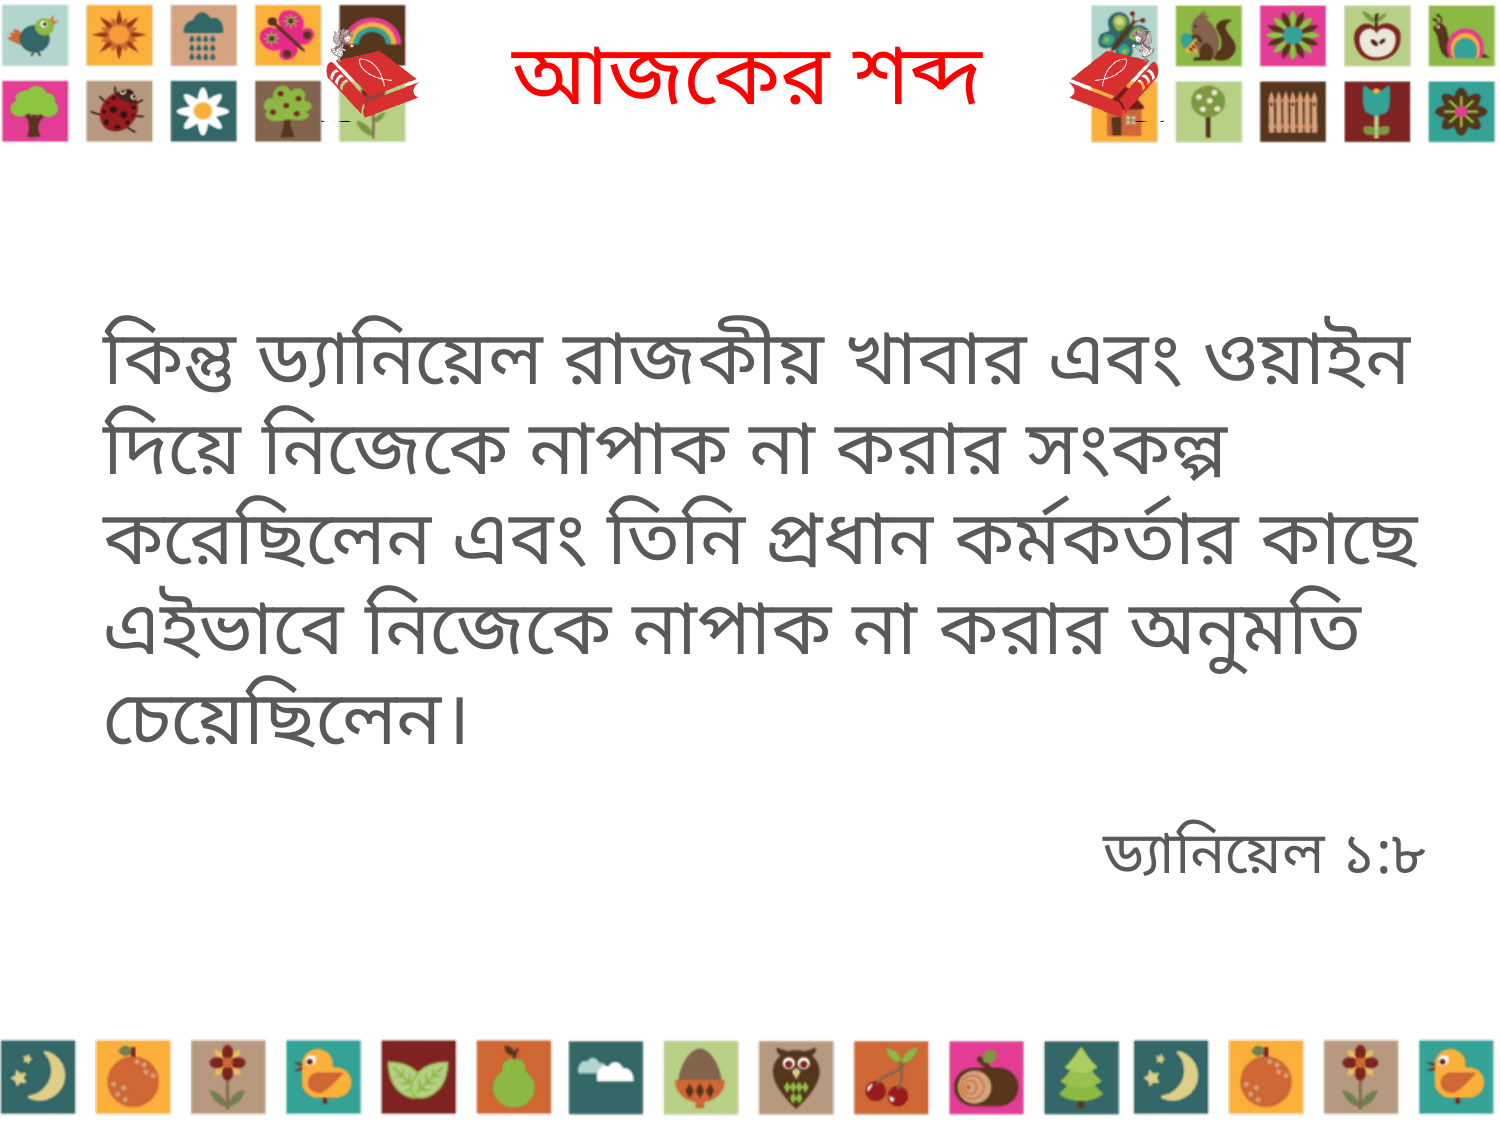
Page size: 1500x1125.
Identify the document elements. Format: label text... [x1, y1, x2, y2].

picture [1037, 3, 1500, 150]
picture [0, 3, 451, 150]
text_box ড্যানিয়েল ১:৮ [808, 807, 1441, 893]
text_box কিন্তু ড্যানিয়েল রাজকীয় খাবার এবং ওয়াইন দিয়ে নিজেকে নাপাক না করার সংকল্প করেছিলেন এবং তিনি প্রধান কর্মকর্তার কাছে এইভাবে নিজেকে নাপাক না করার অনুমতি চেয়েছিলেন। [88, 302, 1436, 768]
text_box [0, 1028, 1500, 1118]
text_box আজকের শব্দ [448, 13, 1038, 129]
